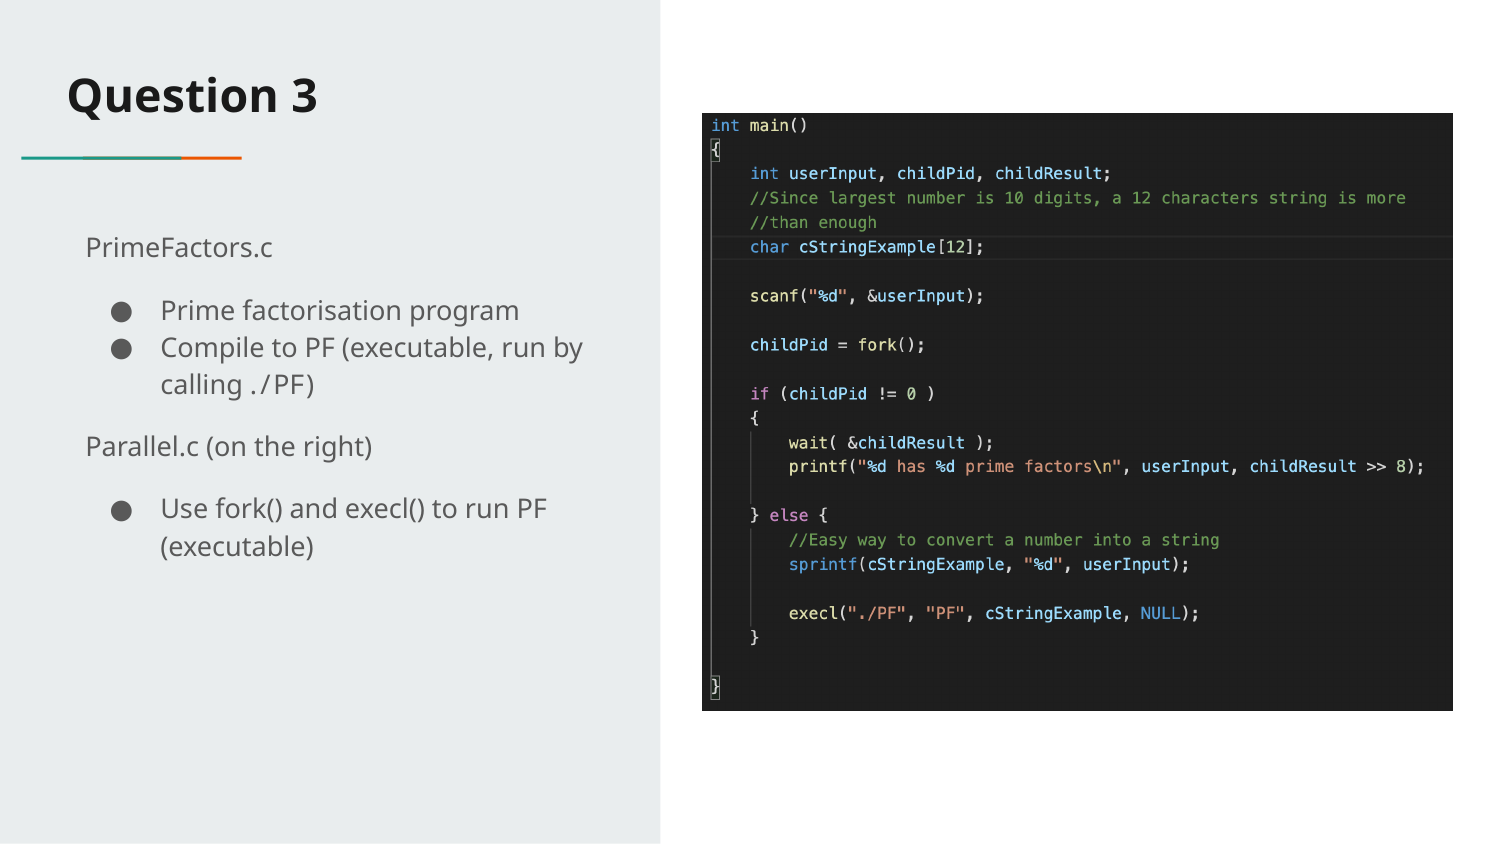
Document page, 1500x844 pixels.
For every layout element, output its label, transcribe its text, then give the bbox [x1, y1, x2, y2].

picture [702, 113, 1453, 711]
title Question 3 [51, 50, 593, 138]
list PrimeFactors.c Prime factorisation program Compile to PF (executable, run by calling ./PF) Parallel.c (on the right) Use fork() and execl() to run PF (executable) [70, 210, 624, 708]
